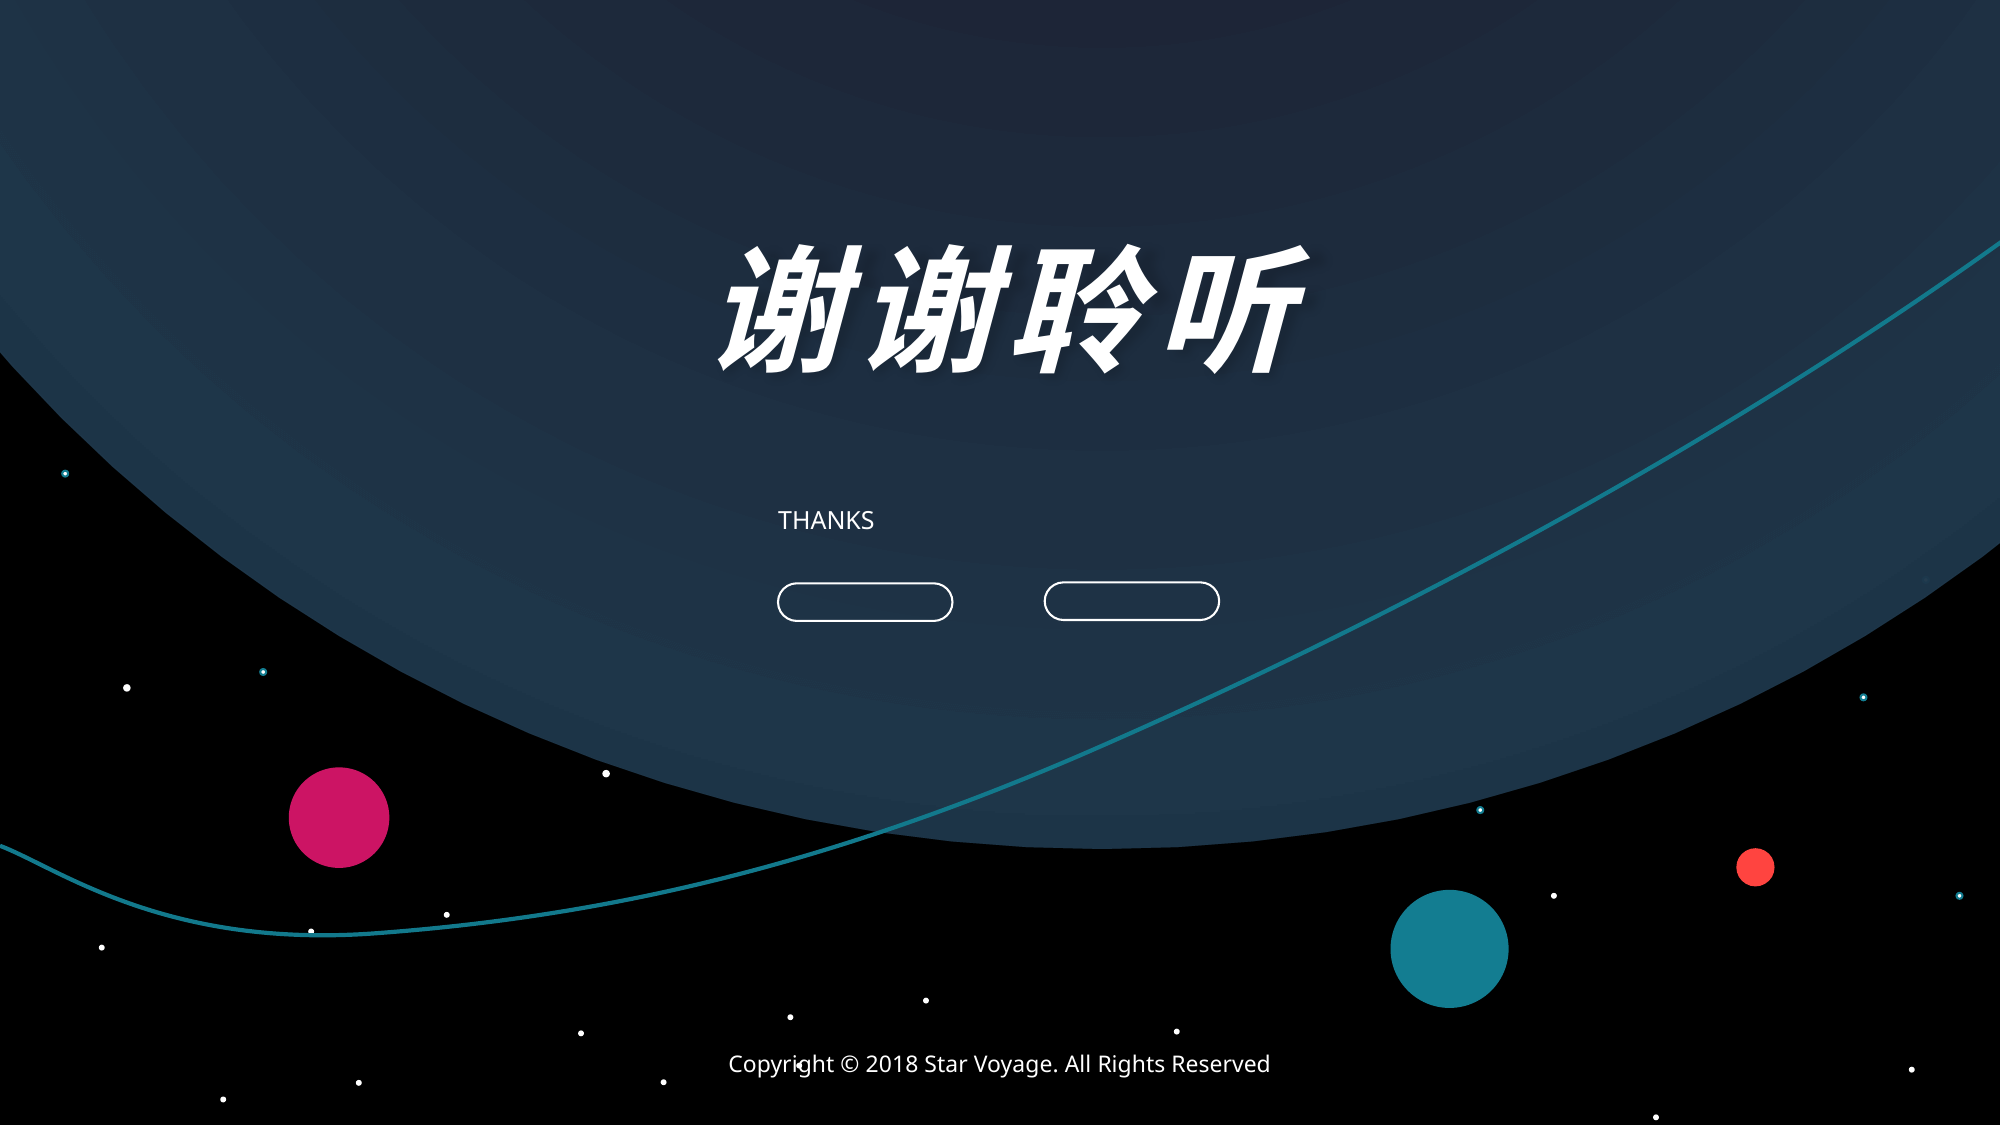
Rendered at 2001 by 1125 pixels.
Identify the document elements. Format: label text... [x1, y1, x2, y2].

text_box Copyright © 2018 Star Voyage. All Rights Reserved [90, 1042, 1910, 1085]
picture [0, 0, 2000, 849]
text_box [1735, 849, 1776, 888]
text_box [5, 849, 832, 937]
text_box [1389, 888, 1510, 1009]
